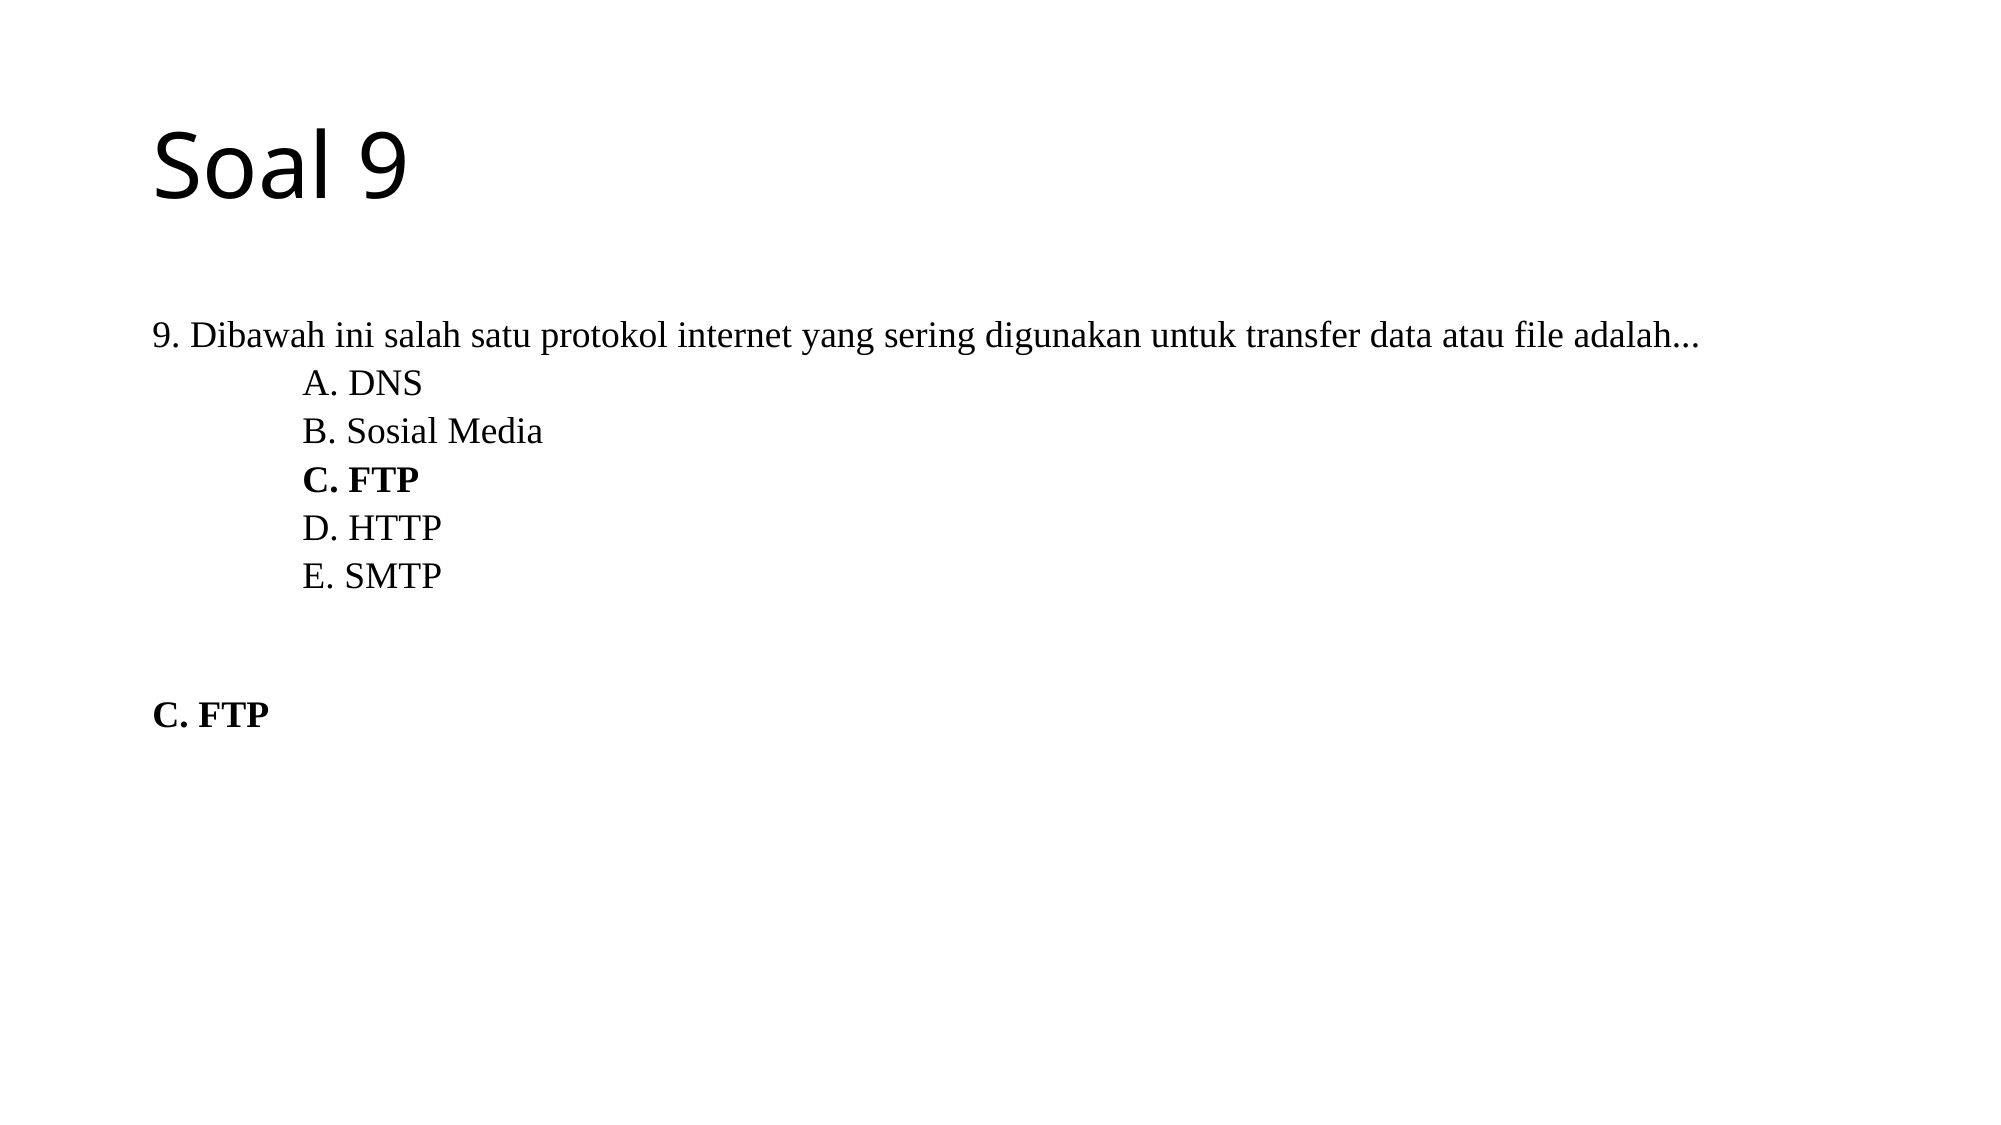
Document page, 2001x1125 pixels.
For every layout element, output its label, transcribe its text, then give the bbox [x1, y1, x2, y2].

list 9. Dibawah ini salah satu protokol internet yang sering digunakan untuk transfer data atau file adalah... A. DNS B. Sosial Media C. FTP D. HTTP E. SMTP [137, 299, 1863, 656]
title Soal 9 [137, 59, 1863, 278]
text_box C. FTP [137, 687, 1863, 882]
